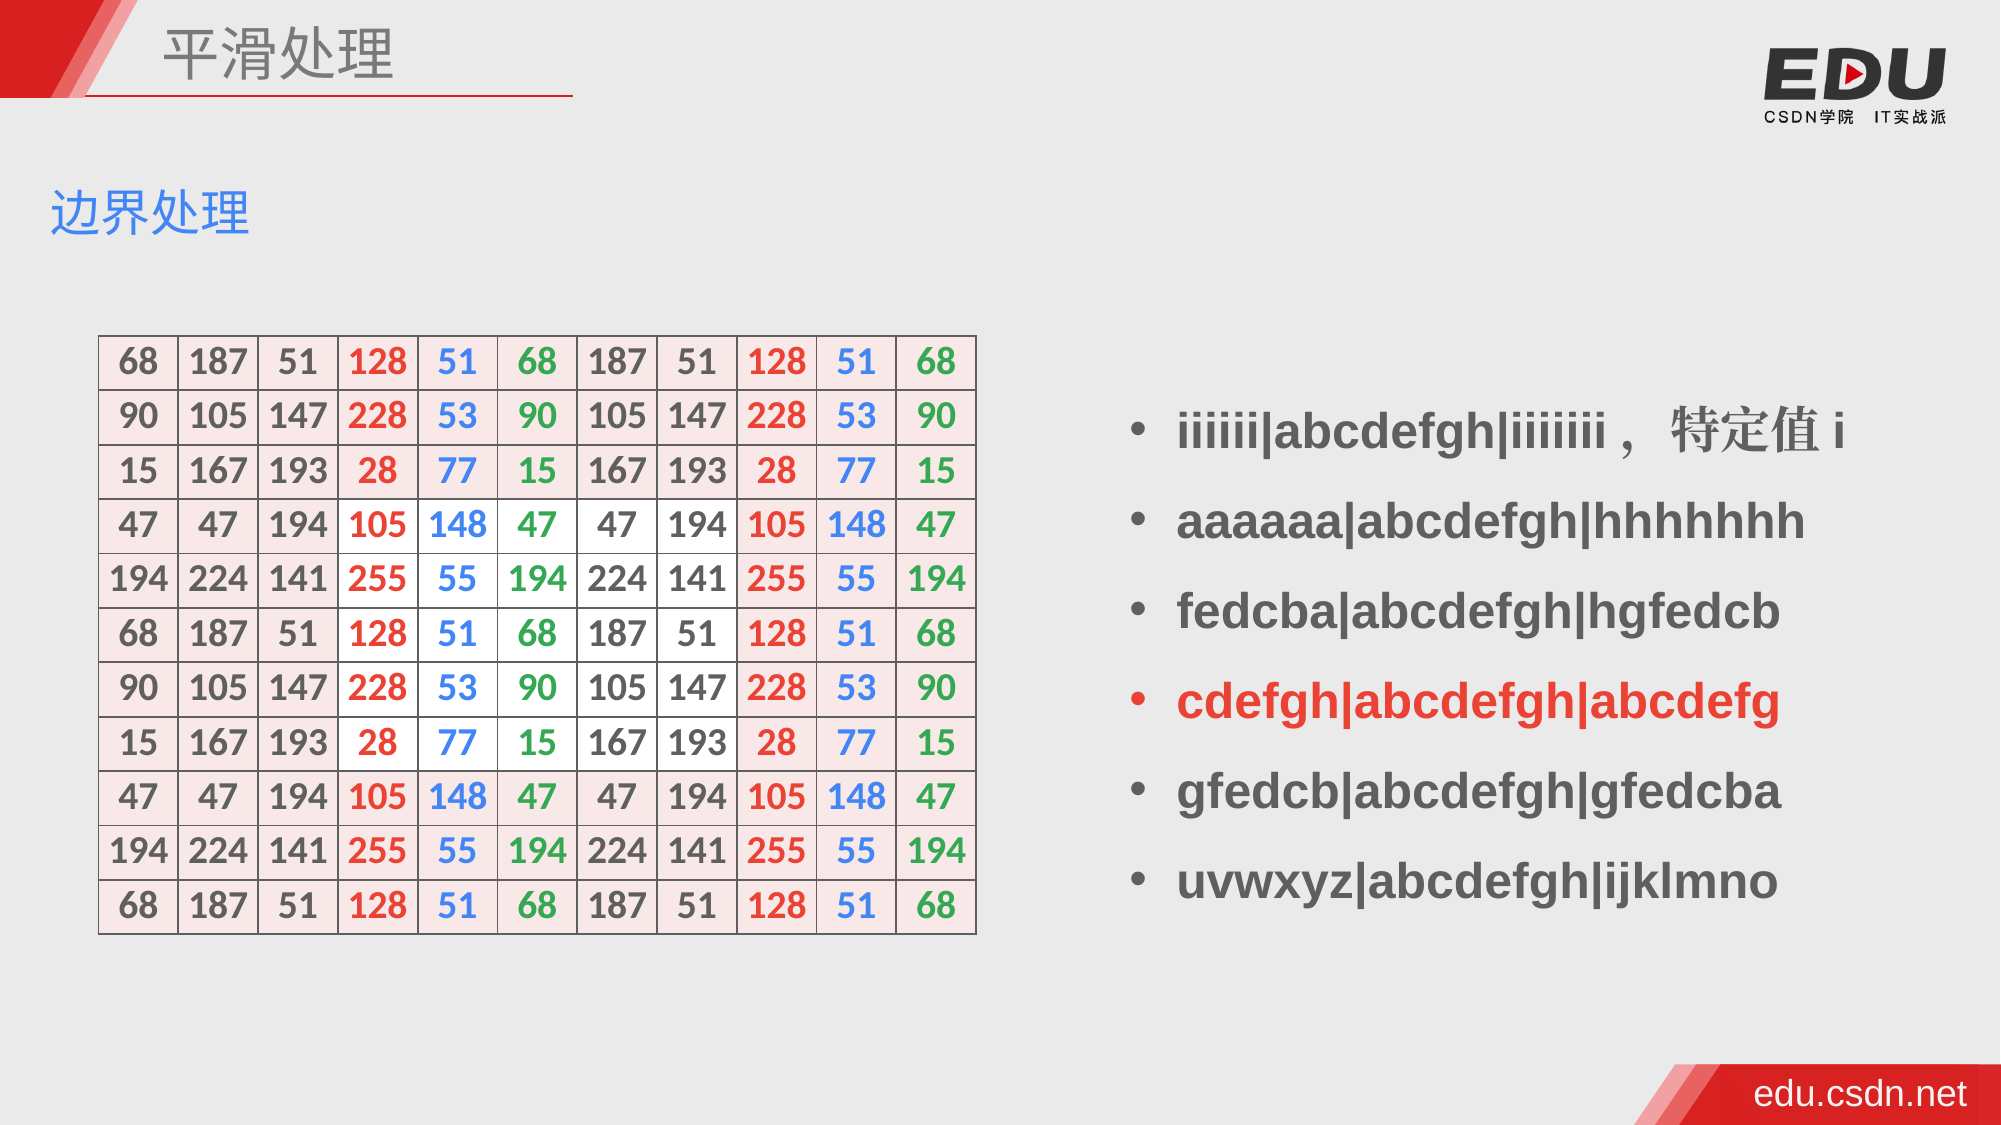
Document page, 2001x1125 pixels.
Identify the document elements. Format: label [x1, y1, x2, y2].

table_cell [817, 554, 895, 607]
table_cell [897, 500, 975, 553]
table_cell [259, 718, 337, 770]
table_cell [738, 718, 816, 770]
table_cell [259, 881, 337, 933]
table_cell [578, 881, 656, 933]
table_cell [339, 446, 417, 498]
table_cell [179, 663, 257, 716]
table_cell [179, 554, 257, 607]
table_cell [658, 500, 736, 553]
table_cell [498, 554, 576, 607]
table_cell [578, 609, 656, 661]
table_cell [99, 881, 177, 933]
table_cell [658, 826, 736, 879]
table_header [419, 337, 497, 389]
table_cell [179, 826, 257, 879]
table_header [99, 337, 177, 389]
table_cell [658, 881, 736, 933]
table_cell [897, 663, 975, 716]
table_cell [897, 446, 975, 498]
table_cell [817, 772, 895, 825]
table_cell [259, 826, 337, 879]
table_cell [179, 391, 257, 444]
table_cell [578, 500, 656, 553]
table_cell [339, 663, 417, 716]
table_cell [99, 663, 177, 716]
table_cell [658, 391, 736, 444]
table_cell [498, 718, 576, 770]
table_cell [99, 446, 177, 498]
text_box [1114, 360, 1902, 916]
table_cell [738, 391, 816, 444]
table_cell [738, 826, 816, 879]
table_cell [419, 772, 497, 825]
table_cell [498, 663, 576, 716]
table_cell [339, 772, 417, 825]
table_cell [817, 500, 895, 553]
table_cell [339, 500, 417, 553]
table_header [738, 337, 816, 389]
table_cell [419, 500, 497, 553]
table_cell [578, 446, 656, 498]
table_cell [578, 826, 656, 879]
table_cell [99, 554, 177, 607]
table_cell [179, 609, 257, 661]
table_cell [419, 663, 497, 716]
table_cell [99, 718, 177, 770]
table_cell [897, 881, 975, 933]
table_cell [259, 772, 337, 825]
table_cell [578, 554, 656, 607]
table_cell [259, 554, 337, 607]
text_box [35, 144, 449, 250]
text_box [10, 0, 126, 77]
table_cell [738, 772, 816, 825]
table_cell [339, 881, 417, 933]
text_box [154, 17, 809, 96]
table_cell [498, 500, 576, 553]
table_cell [578, 718, 656, 770]
table_cell [99, 772, 177, 825]
table_cell [99, 500, 177, 553]
table_cell [179, 500, 257, 553]
table_cell [259, 446, 337, 498]
table_header [897, 337, 975, 389]
table_cell [339, 391, 417, 444]
picture [1761, 42, 1948, 128]
table_cell [817, 826, 895, 879]
table_cell [179, 718, 257, 770]
table_cell [658, 554, 736, 607]
table_cell [419, 718, 497, 770]
table_cell [498, 881, 576, 933]
table_cell [419, 881, 497, 933]
table_cell [897, 391, 975, 444]
table_header [658, 337, 736, 389]
table_cell [259, 609, 337, 661]
table_cell [738, 881, 816, 933]
table_cell [897, 772, 975, 825]
table_header [339, 337, 417, 389]
table_cell [817, 718, 895, 770]
table_cell [817, 609, 895, 661]
table_cell [179, 881, 257, 933]
table_cell [658, 718, 736, 770]
table_cell [658, 609, 736, 661]
table_cell [419, 609, 497, 661]
table_header [578, 337, 656, 389]
table_cell [419, 391, 497, 444]
table_header [498, 337, 576, 389]
table_cell [179, 772, 257, 825]
table_cell [99, 391, 177, 444]
table_cell [498, 772, 576, 825]
table_cell [498, 609, 576, 661]
table_cell [658, 663, 736, 716]
table_cell [897, 609, 975, 661]
table_header [179, 337, 257, 389]
table_cell [99, 826, 177, 879]
table_cell [897, 826, 975, 879]
table_cell [339, 609, 417, 661]
table_cell [897, 718, 975, 770]
table_cell [578, 663, 656, 716]
table_cell [738, 446, 816, 498]
table_cell [738, 663, 816, 716]
table_cell [259, 663, 337, 716]
table_cell [419, 554, 497, 607]
table_cell [817, 391, 895, 444]
table_cell [419, 446, 497, 498]
table_cell [99, 609, 177, 661]
table_cell [658, 446, 736, 498]
table_cell [578, 391, 656, 444]
table_cell [738, 554, 816, 607]
table_cell [498, 446, 576, 498]
table_cell [738, 609, 816, 661]
table_cell [339, 554, 417, 607]
table_cell [419, 826, 497, 879]
table_cell [498, 391, 576, 444]
table_cell [259, 500, 337, 553]
table_cell [817, 663, 895, 716]
table_cell [339, 718, 417, 770]
table_cell [738, 500, 816, 553]
table_cell [817, 881, 895, 933]
table_cell [578, 772, 656, 825]
table_cell [339, 826, 417, 879]
table_header [259, 337, 337, 389]
table_cell [259, 391, 337, 444]
table_cell [897, 554, 975, 607]
table_cell [817, 446, 895, 498]
table_header [817, 337, 895, 389]
table_cell [658, 772, 736, 825]
table_cell [498, 826, 576, 879]
table_cell [179, 446, 257, 498]
